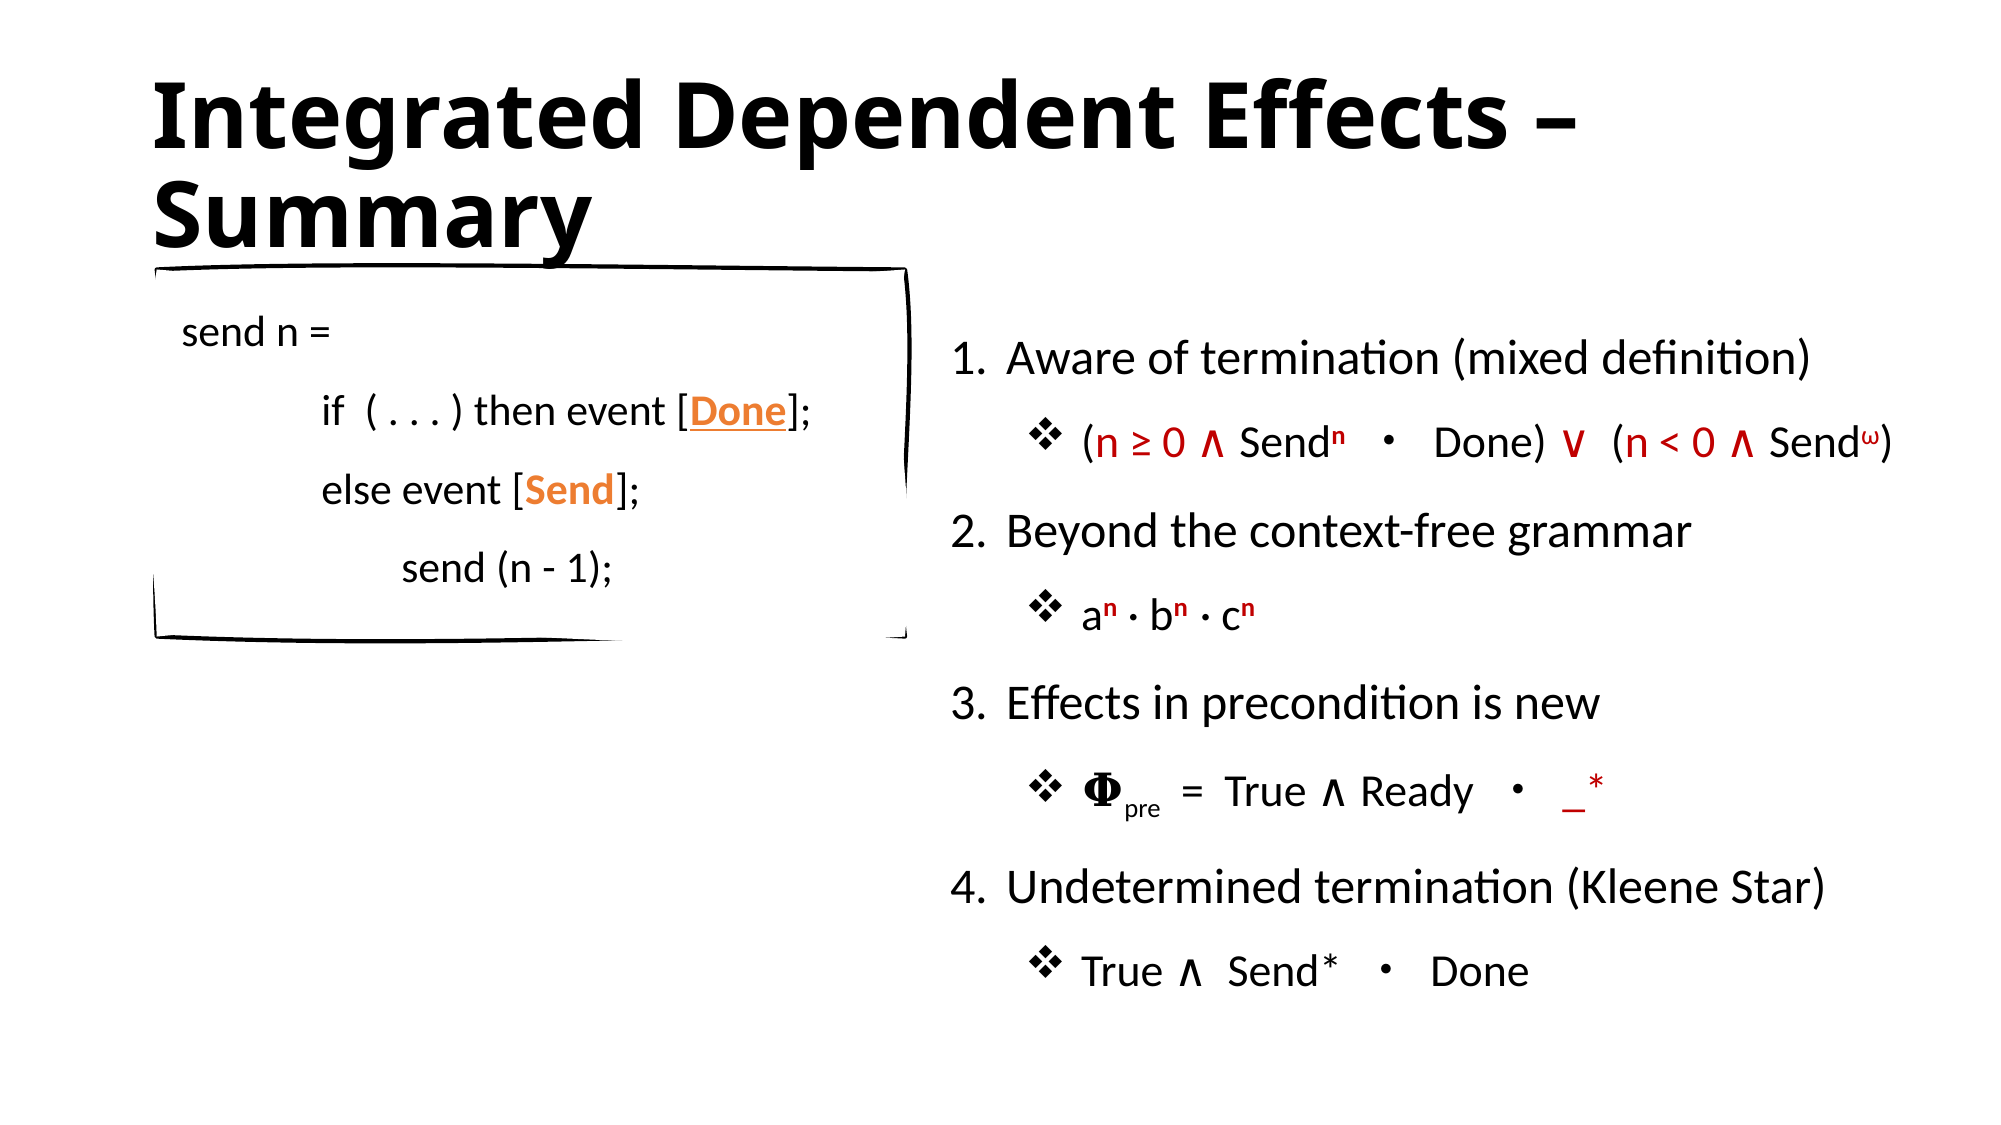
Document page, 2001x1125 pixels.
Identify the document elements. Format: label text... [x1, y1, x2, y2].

text_box Aware of termination (mixed definition) (n ≥ 0 ∧ Sendn ・ Done) ∨ (n < 0 ∧ Sendω) Beyond the context-free grammar an · bn · cn Effects in precondition is new 𝚽pre = True ∧ Ready ・ _* Undetermined termination (Kleene Star) True ∧ Send* ・ Done [935, 287, 1908, 1003]
text_box send n = if ( . . . ) then event [Done]; else event [Send]; send (n - 1); [144, 265, 910, 643]
title Integrated Dependent Effects – Summary [137, 59, 1863, 278]
